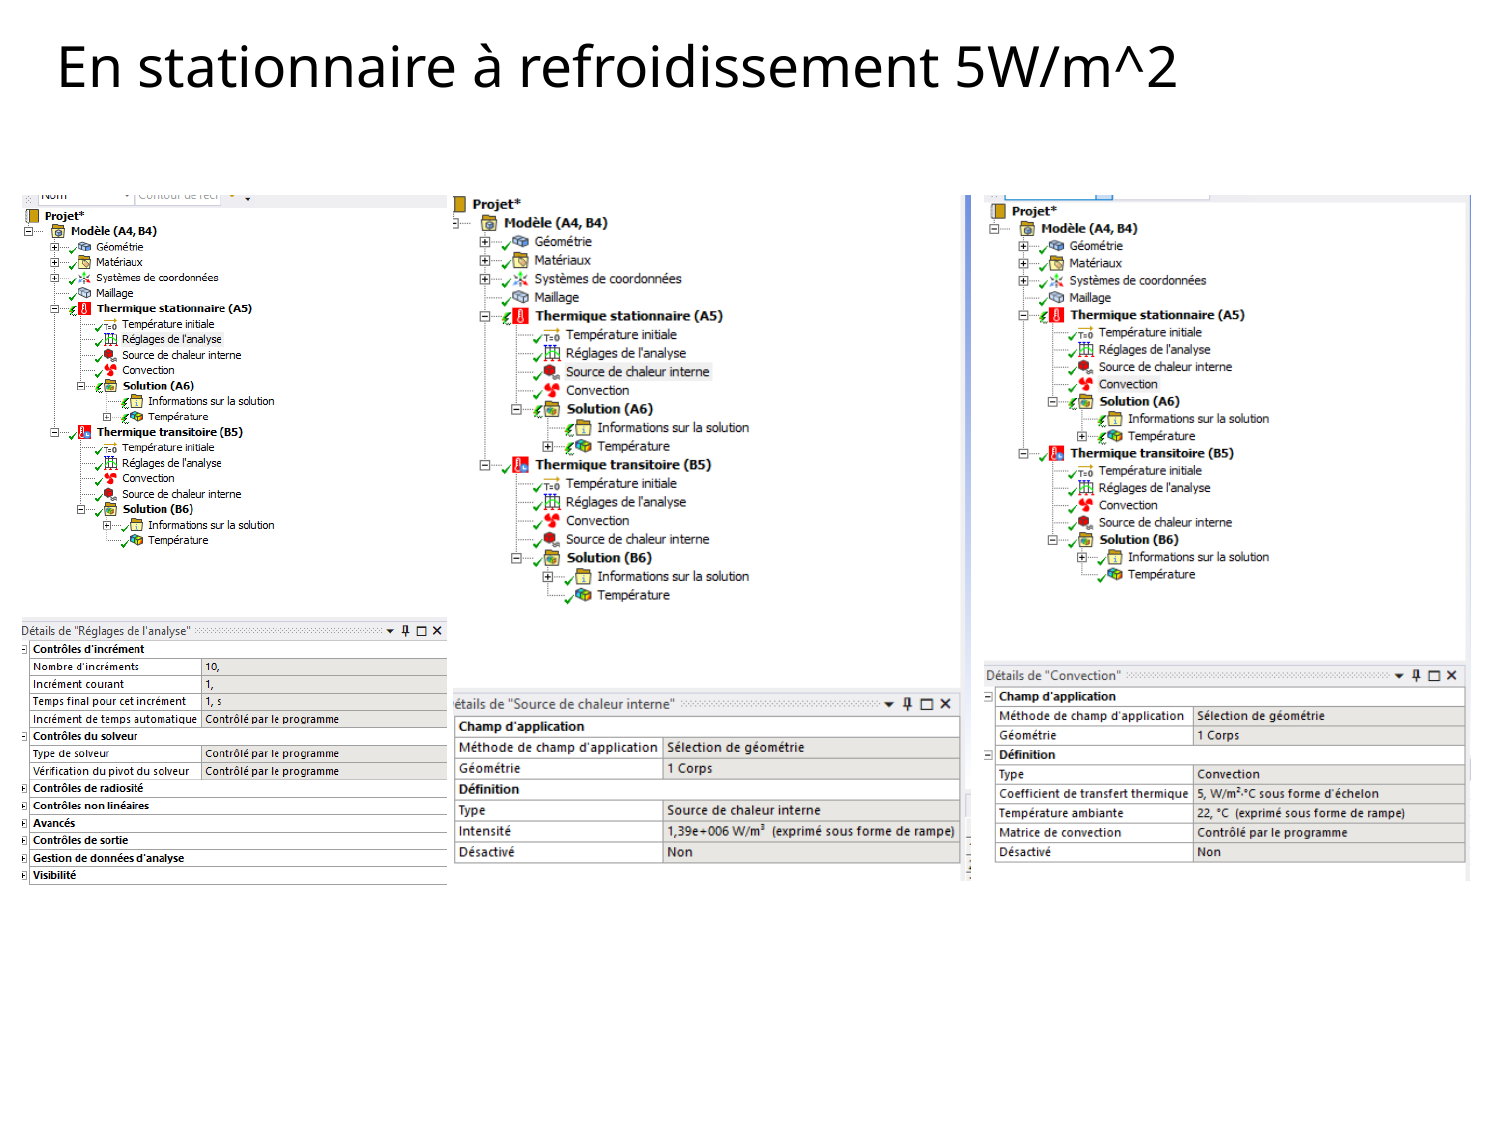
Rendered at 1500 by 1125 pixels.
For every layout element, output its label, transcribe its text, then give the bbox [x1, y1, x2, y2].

picture [984, 195, 1471, 881]
text_box En stationnaire à refroidissement 5W/m^2 [41, 31, 1317, 146]
picture [453, 195, 971, 881]
picture [21, 195, 447, 891]
